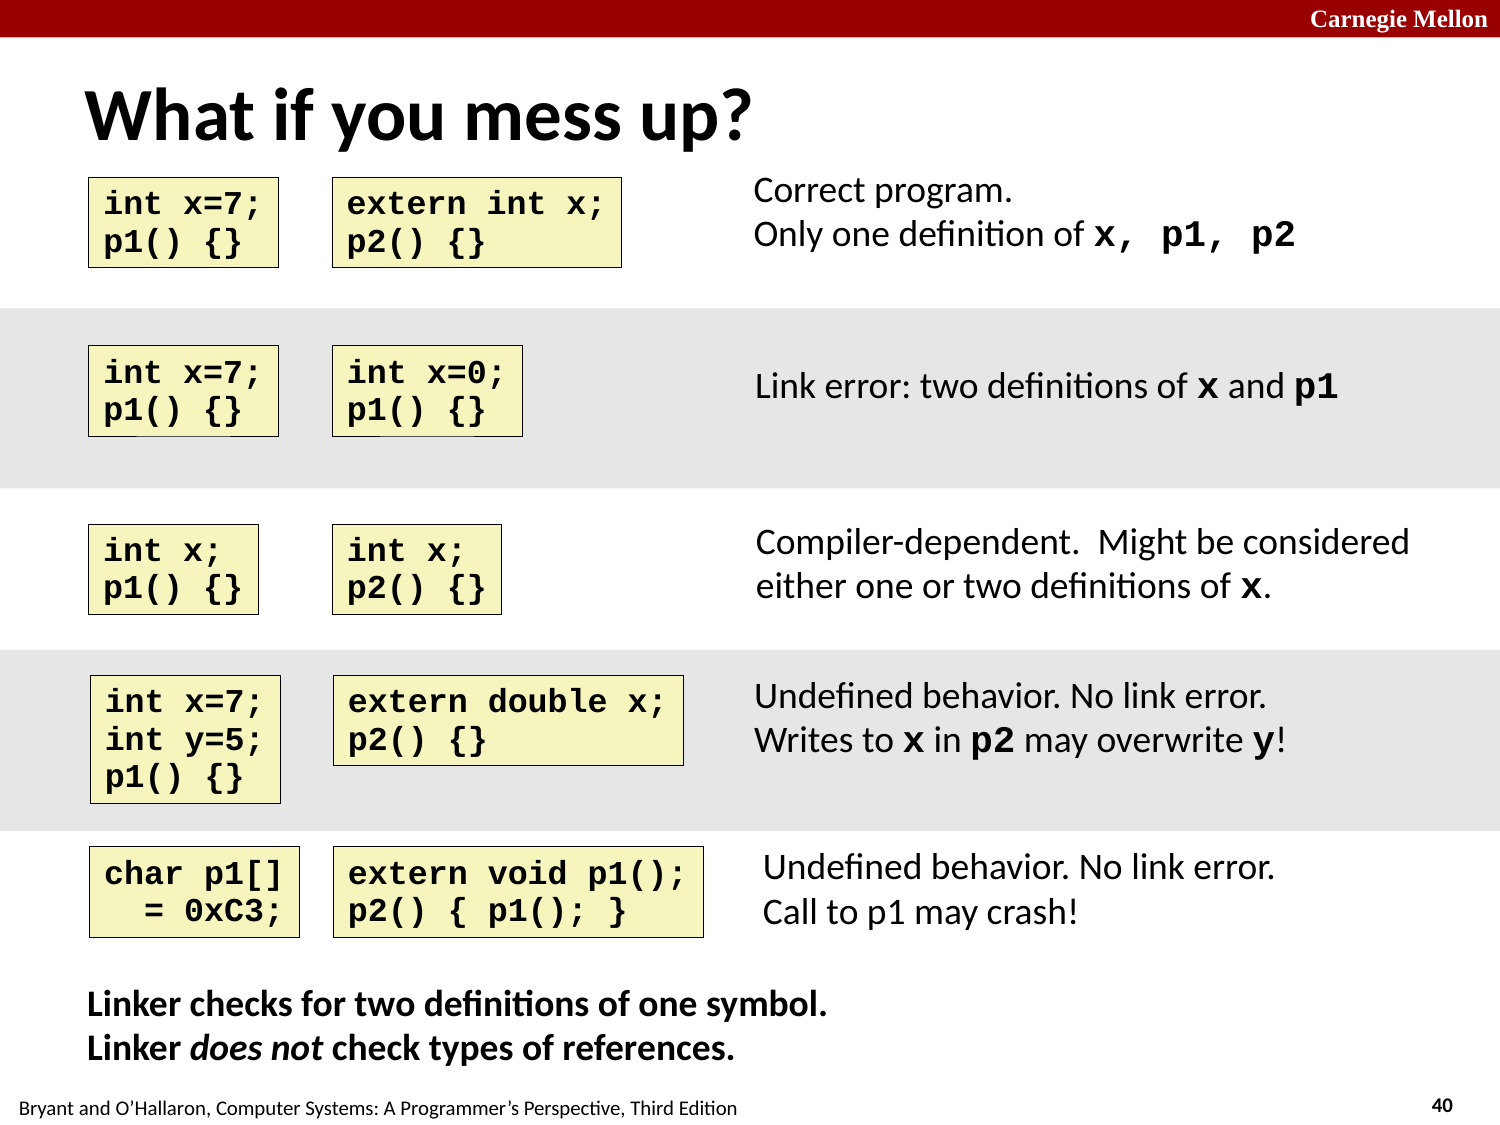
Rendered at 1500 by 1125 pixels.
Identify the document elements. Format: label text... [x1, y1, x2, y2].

text_box Link error: two definitions of x and p1 [740, 355, 1354, 416]
text_box extern double x; p2() {} [333, 674, 683, 766]
text_box extern int x; p2() {} [331, 176, 622, 268]
text_box int x=7; int y=5; p1() {} [90, 675, 280, 803]
text_box int x=7; p1() {} [88, 345, 279, 437]
text_box Compiler-dependent. Might be considered either one or two definitions of x. [741, 511, 1427, 616]
text_box [0, 649, 1500, 831]
text_box [0, 308, 1500, 489]
text_box int x; p1() {} [88, 523, 259, 615]
text_box extern void p1(); p2() { p1(); } [333, 846, 703, 937]
text_box int x=0; p1() {} [332, 345, 522, 437]
text_box Correct program. Only one definition of x, p1, p2 [738, 159, 1312, 264]
title What if you mess up? [69, 46, 1500, 176]
text_box char p1[] = 0xC3; [89, 846, 300, 937]
text_box Undefined behavior. No link error. Writes to x in p2 may overwrite y! [739, 665, 1303, 769]
text_box Undefined behavior. No link error. Call to p1 may crash! [748, 837, 1292, 941]
text_box int x; p2() {} [332, 523, 502, 615]
text_box Linker checks for two definitions of one symbol. Linker does not check types of references. [72, 973, 845, 1078]
text_box int x=7; p1() {} [88, 176, 279, 268]
